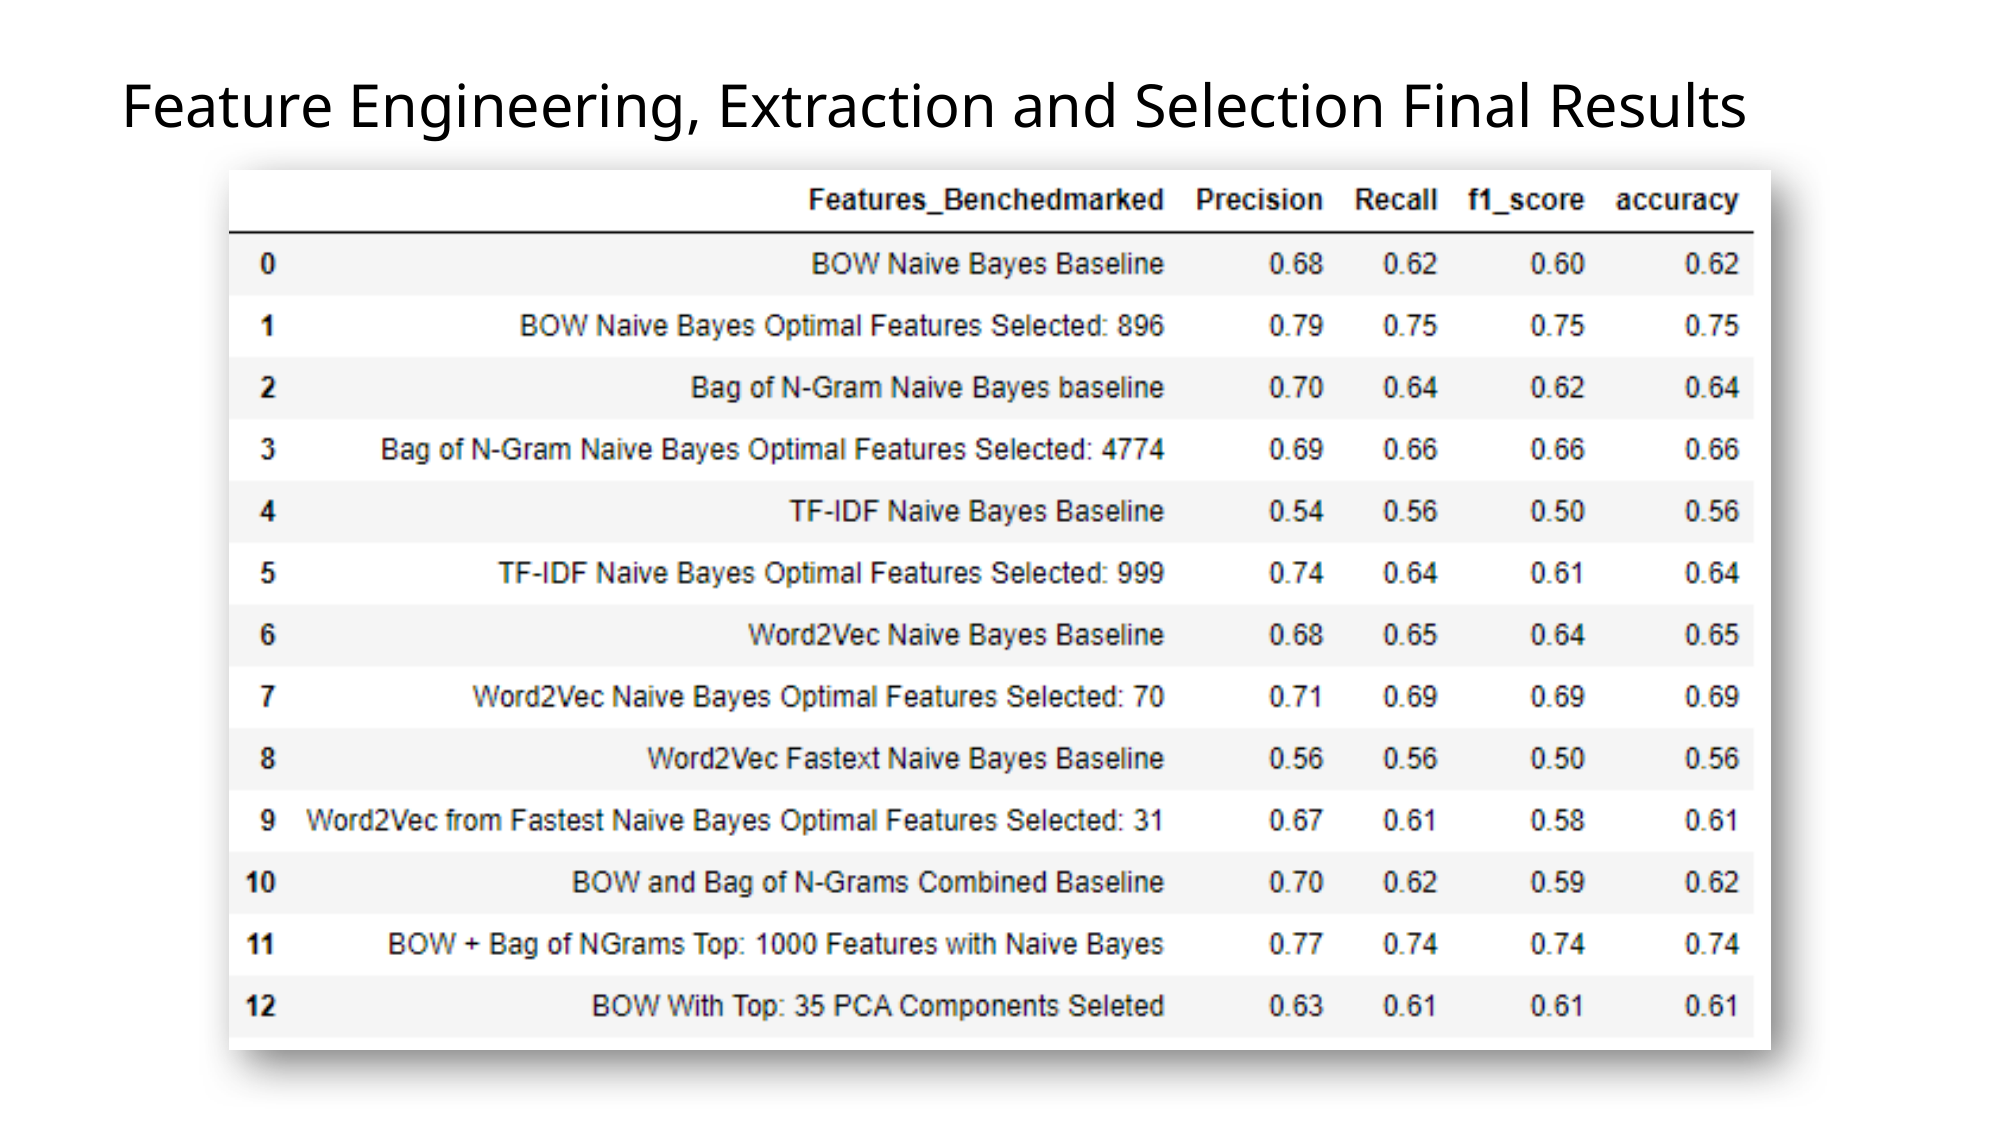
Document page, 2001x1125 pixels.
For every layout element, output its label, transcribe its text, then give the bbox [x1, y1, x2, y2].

text_box Feature Engineering, Extraction and Selection Final Results [106, 42, 1905, 173]
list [229, 170, 1771, 1050]
